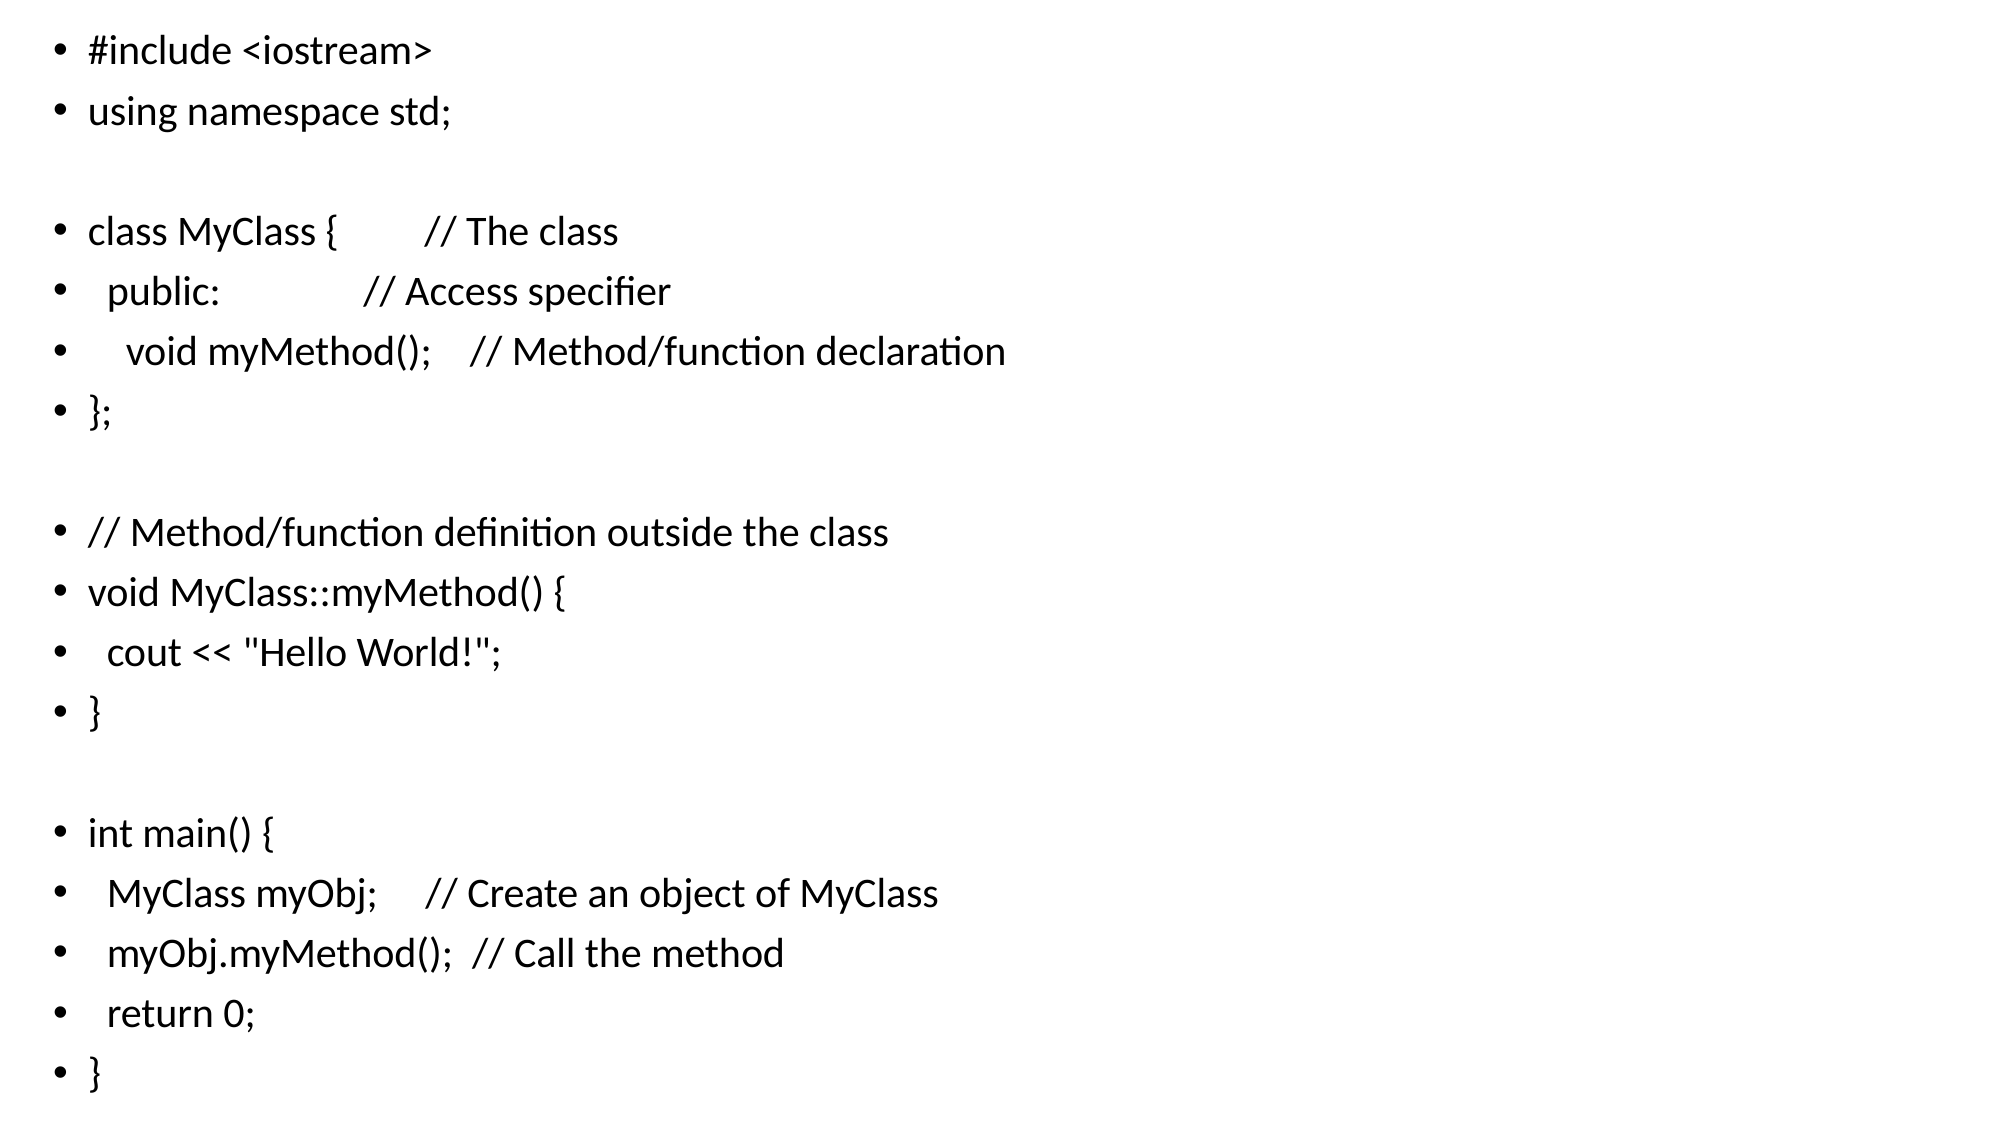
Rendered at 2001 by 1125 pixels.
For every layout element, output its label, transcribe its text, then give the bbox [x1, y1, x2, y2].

list #include <iostream> using namespace std; class MyClass { // The class public: // Access specifier void myMethod(); // Method/function declaration }; // Method/function definition outside the class void MyClass::myMethod() { cout << "Hello World!"; } int main() { MyClass myObj; // Create an object of MyClass myObj.myMethod(); // Call the method return 0; } [38, 21, 1984, 1110]
